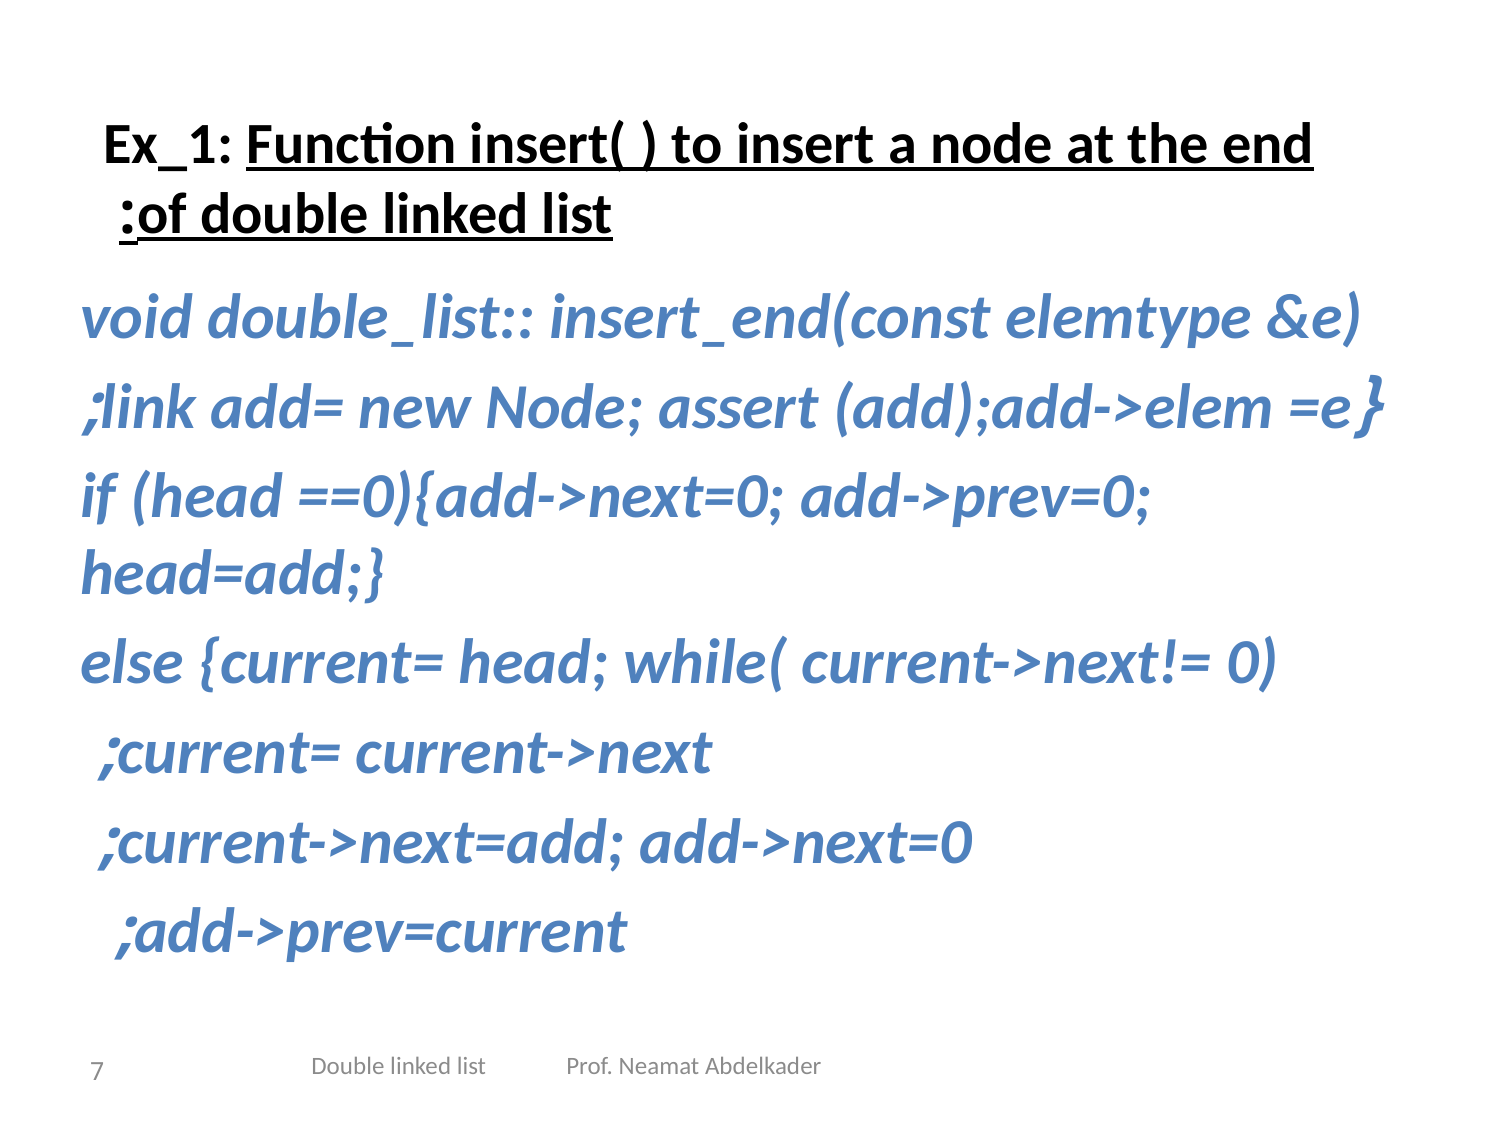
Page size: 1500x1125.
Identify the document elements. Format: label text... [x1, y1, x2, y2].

footer Double linked list Prof. Neamat Abdelkader [230, 1035, 904, 1095]
subtitle void double_list:: insert_end(const elemtype &e) {link add= new Node; assert (add);add->elem =e; if (head ==0){add->next=0; add->prev=0; head=add;} else {current= head; while( current->next!= 0) current= current->next; current->next=add; add->next=0; add->prev=current; [64, 267, 1447, 1035]
slide_number 7 [75, 1042, 425, 1103]
title Ex_1: Function insert( ) to insert a node at the end of double linked list: [88, 54, 1364, 267]
